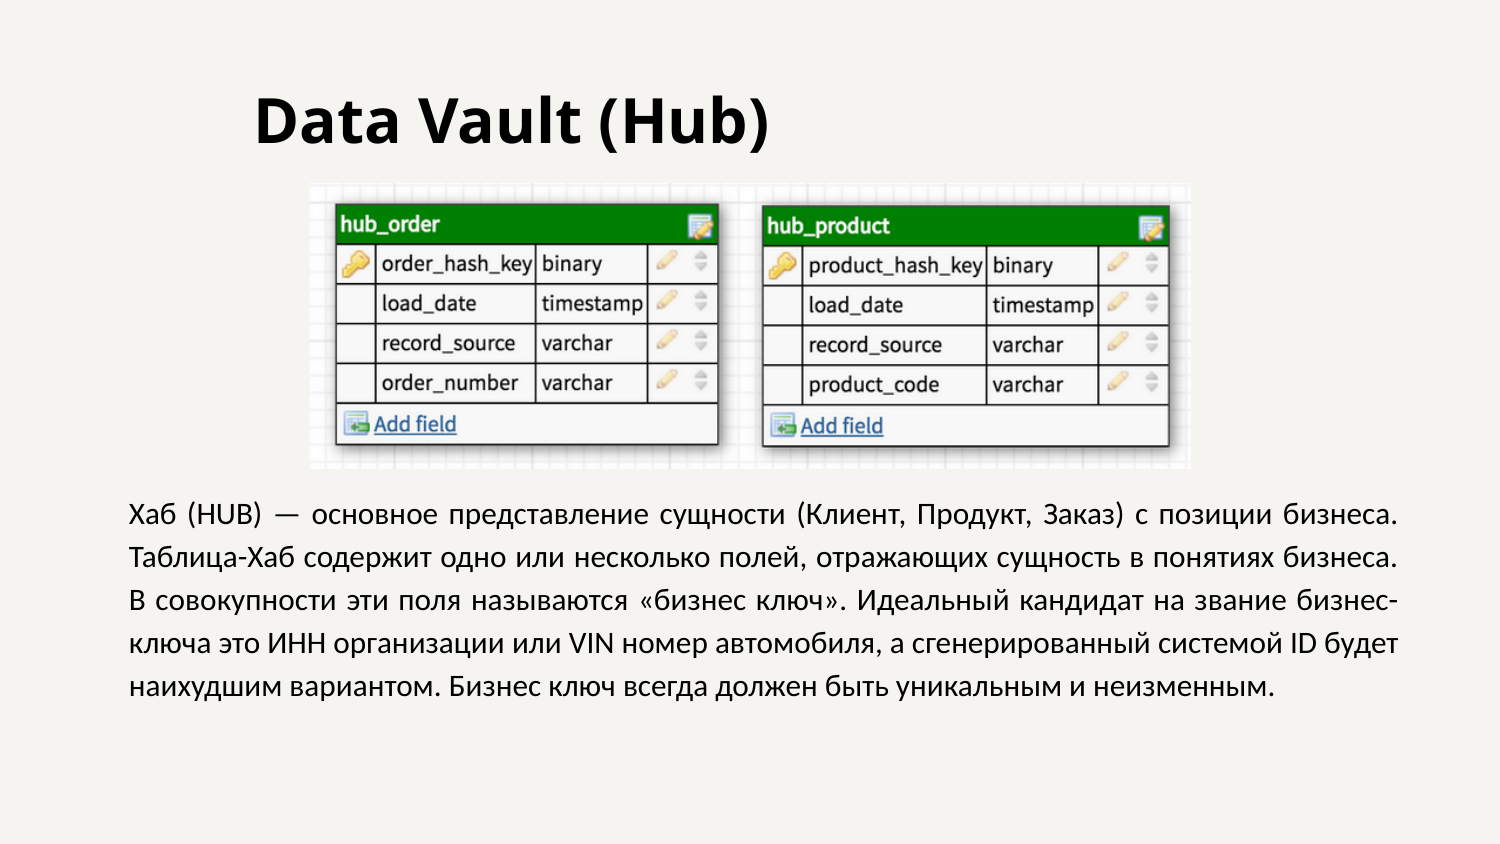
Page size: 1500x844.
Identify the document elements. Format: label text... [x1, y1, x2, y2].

list Хаб (HUB) — основное представление сущности (Клиент, Продукт, Заказ) с позиции бизнеса. Таблица-Хаб содержит одно или несколько полей, отражающих сущность в понятиях бизнеса. В совокупности эти поля называются «бизнес ключ». Идеальный кандидат на звание бизнес-ключа это ИНН организации или VIN номер автомобиля, а сгенерированный системой ID будет наихудшим вариантом. Бизнес ключ всегда должен быть уникальным и неизменным. [113, 472, 1416, 844]
title Data Vault (Hub) [238, 66, 1262, 181]
picture [309, 183, 1191, 469]
